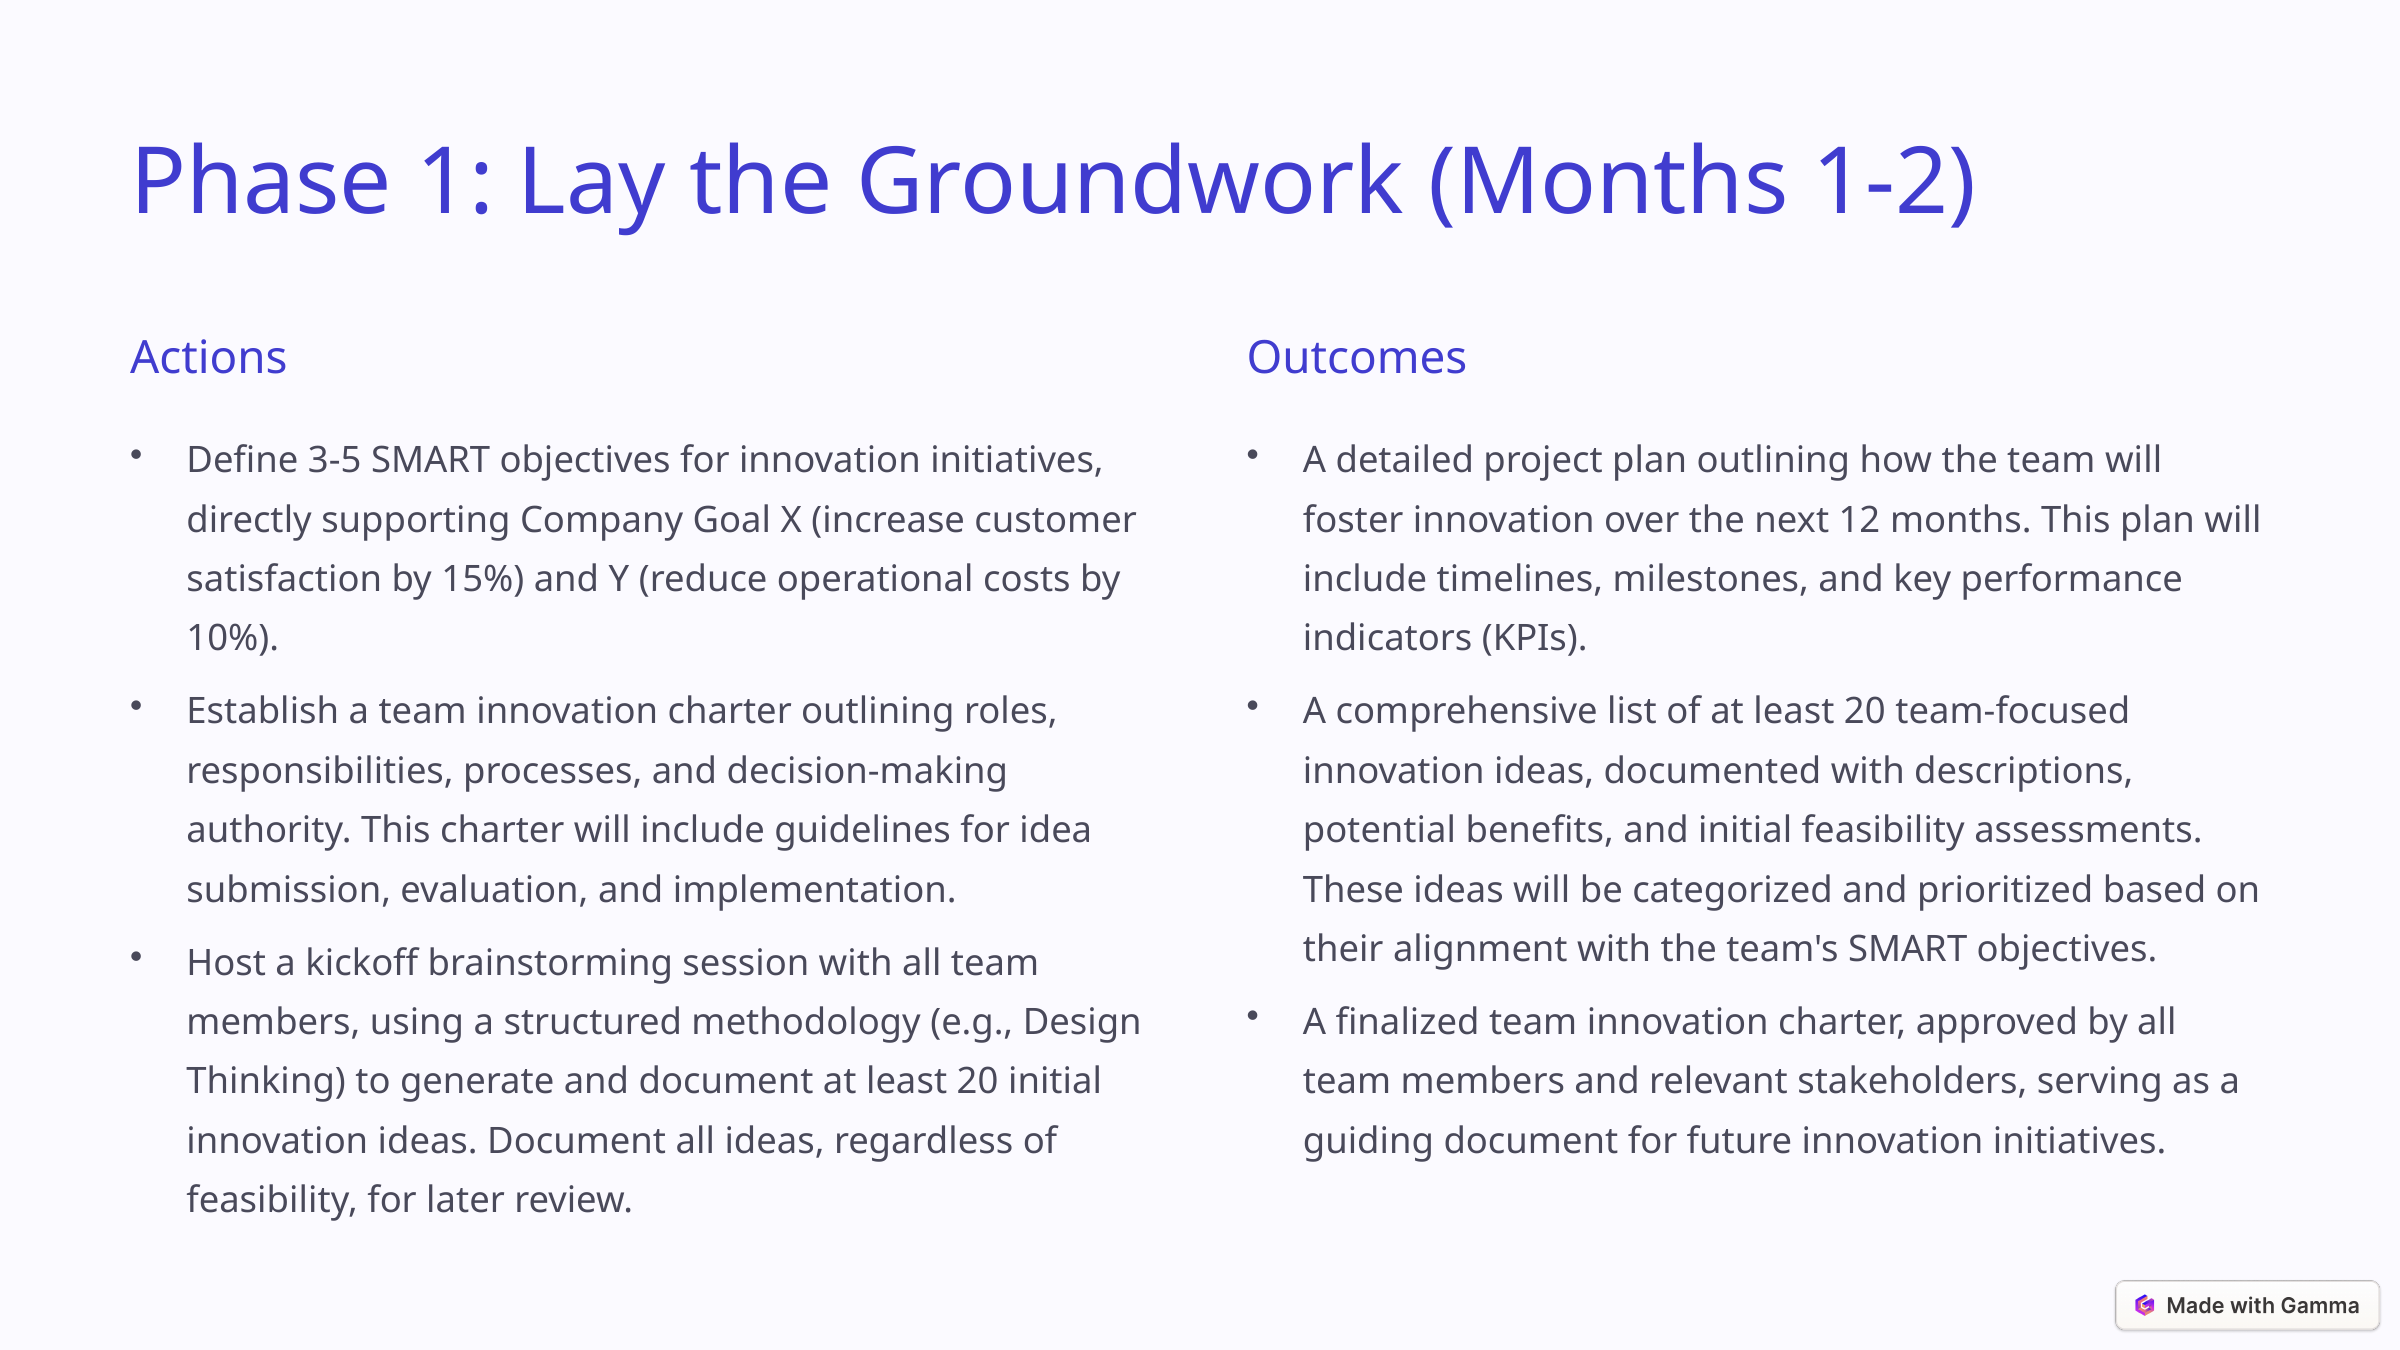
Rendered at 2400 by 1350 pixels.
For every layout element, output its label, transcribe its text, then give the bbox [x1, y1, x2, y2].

picture [2106, 1271, 2389, 1339]
text_box Establish a team innovation charter outlining roles, responsibilities, processes, and decision-making authority. This charter will include guidelines for idea submission, evaluation, and implementation. [130, 671, 1155, 910]
text_box A finalized team innovation charter, approved by all team members and relevant stakeholders, serving as a guiding document for future innovation initiatives. [1246, 982, 2271, 1162]
text_box Actions [130, 325, 596, 384]
text_box A comprehensive list of at least 20 team-focused innovation ideas, documented with descriptions, potential benefits, and initial feasibility assessments. These ideas will be categorized and prioritized based on their alignment with the team's SMART objectives. [1246, 671, 2271, 970]
text_box A detailed project plan outlining how the team will foster innovation over the next 12 months. This plan will include timelines, milestones, and key performance indicators (KPIs). [1246, 420, 2271, 659]
text_box Host a kickoff brainstorming session with all team members, using a structured methodology (e.g., Design Thinking) to generate and document at least 20 initial innovation ideas. Document all ideas, regardless of feasibility, for later review. [130, 923, 1155, 1221]
text_box Define 3-5 SMART objectives for innovation initiatives, directly supporting Company Goal X (increase customer satisfaction by 15%) and Y (reduce operational costs by 10%). [130, 420, 1155, 659]
text_box Outcomes [1246, 325, 1712, 384]
text_box Phase 1: Lay the Groundwork (Months 1-2) [130, 116, 2141, 233]
